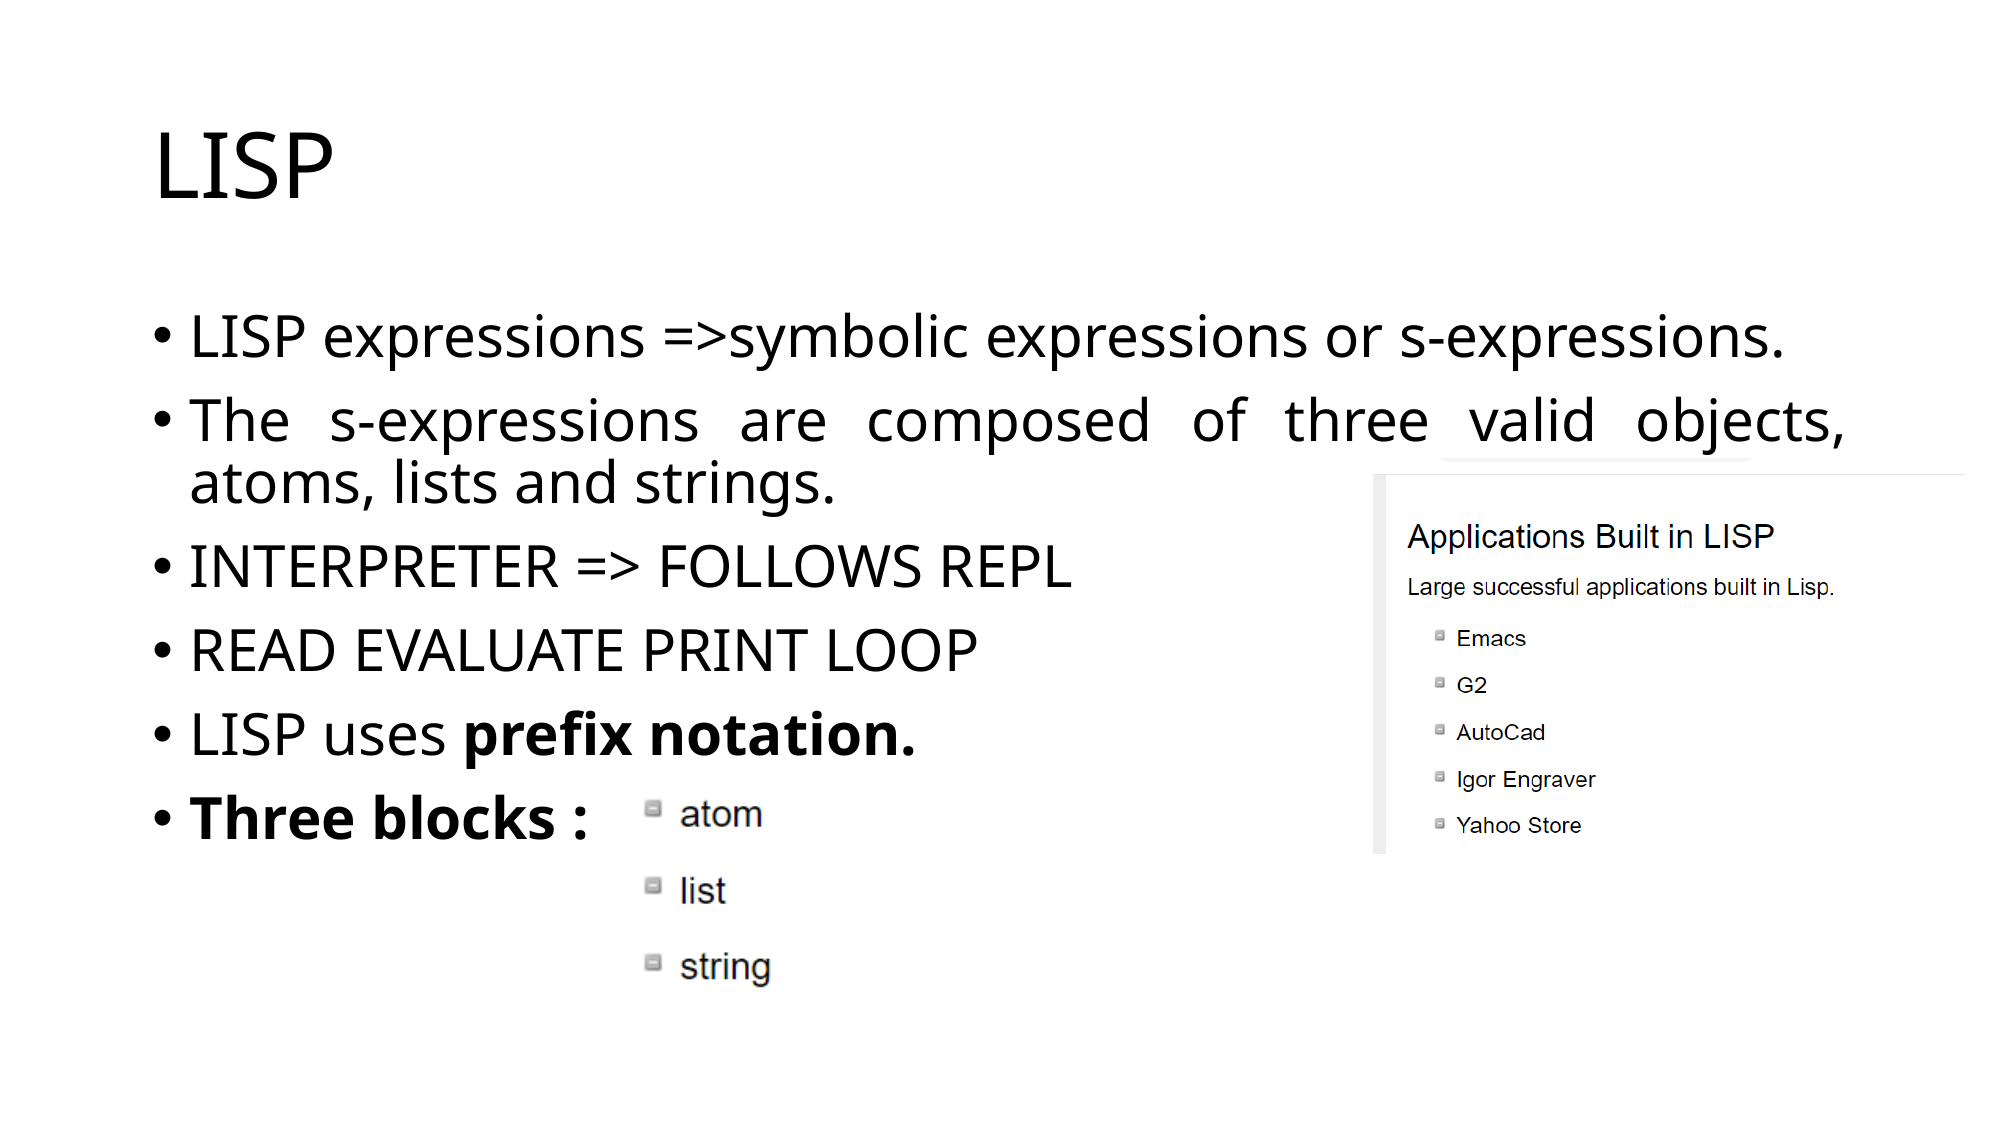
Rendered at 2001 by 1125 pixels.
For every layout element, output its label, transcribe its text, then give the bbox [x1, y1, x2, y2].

title LISP [137, 59, 1863, 278]
list LISP expressions =>symbolic expressions or s-expressions. The s-expressions are composed of three valid objects, atoms, lists and strings. INTERPRETER => FOLLOWS REPL READ EVALUATE PRINT LOOP LISP uses prefix notation. Three blocks : [137, 299, 1863, 1014]
picture [1372, 458, 1964, 855]
picture [620, 761, 890, 1014]
